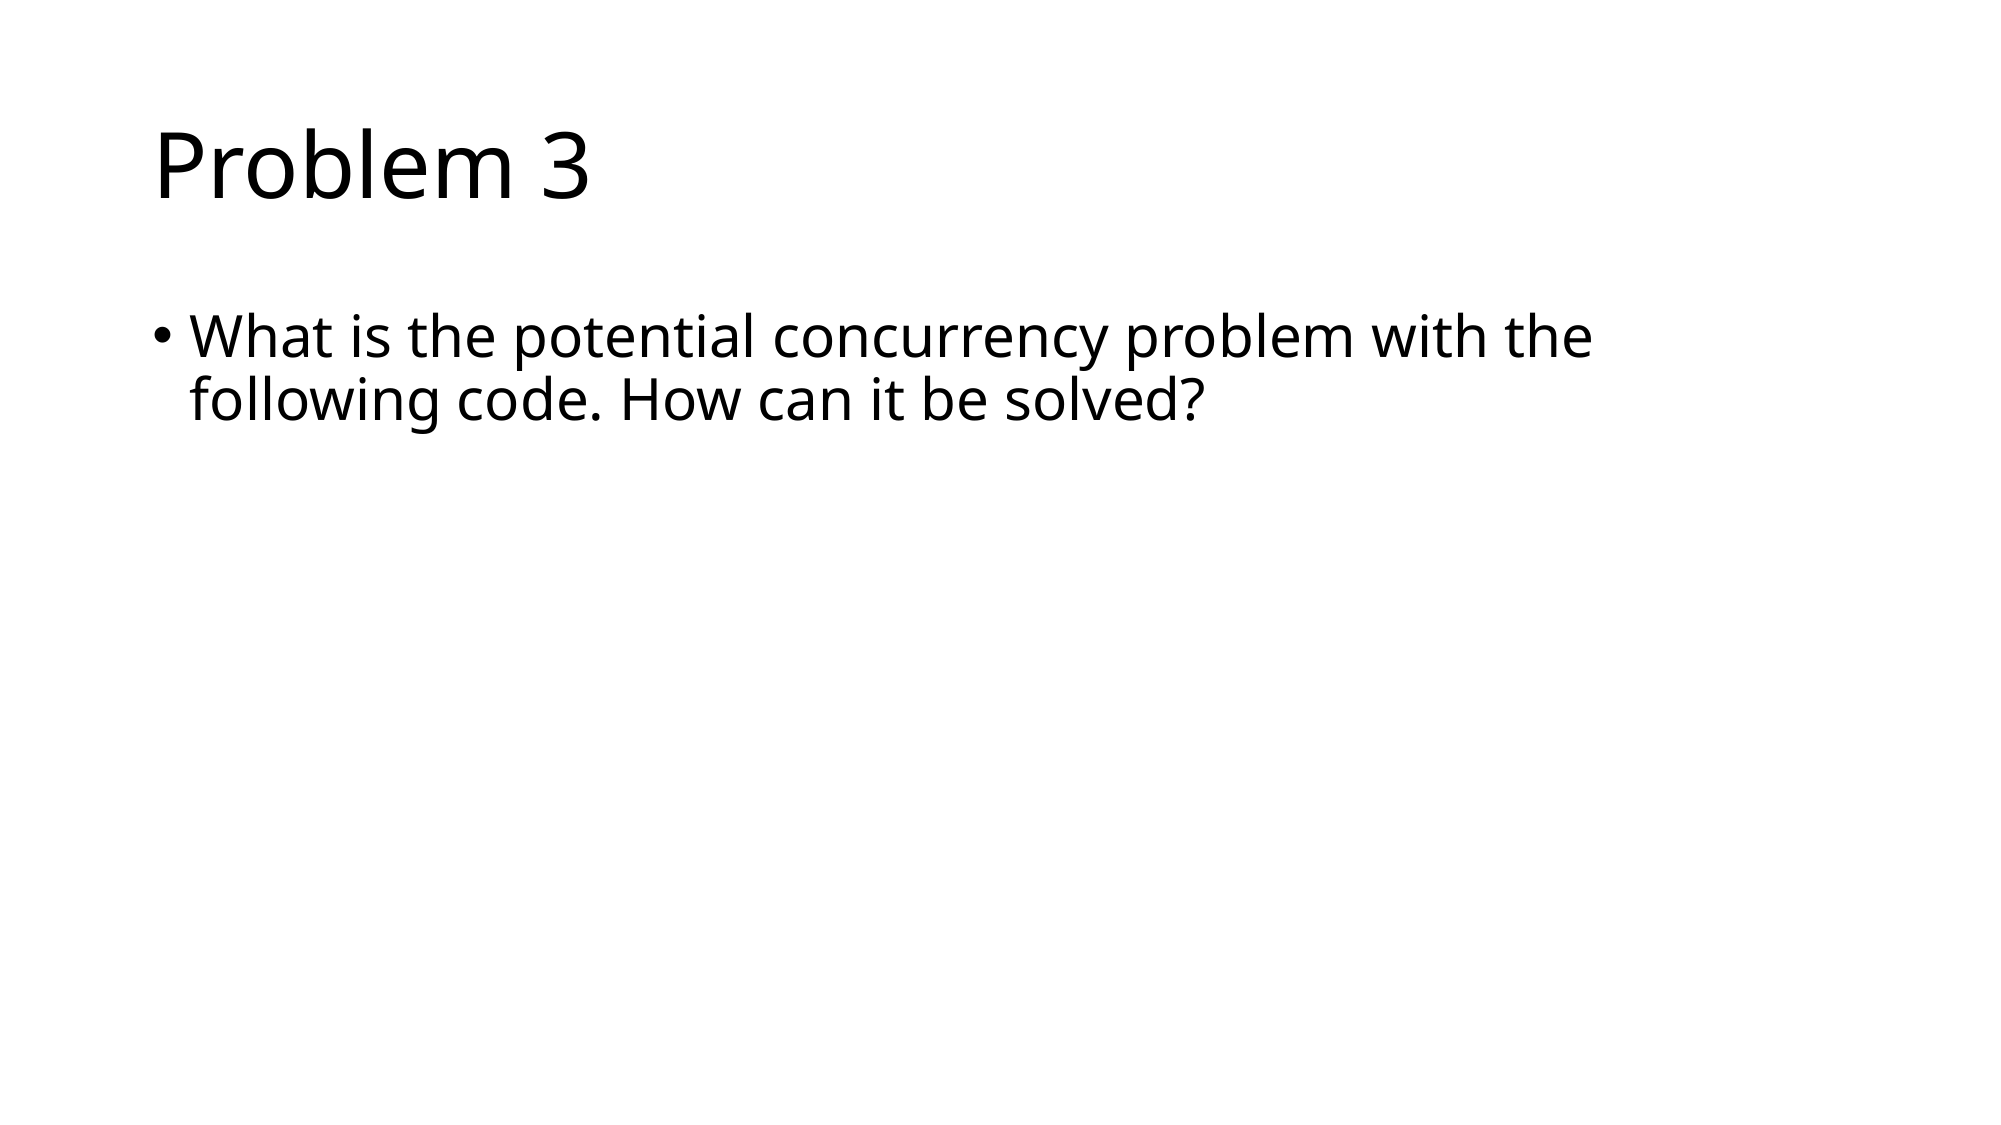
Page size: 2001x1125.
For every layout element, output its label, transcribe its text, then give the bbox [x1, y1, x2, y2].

title Problem 3 [137, 59, 1863, 278]
list What is the potential concurrency problem with the following code. How can it be solved? [137, 299, 1863, 1014]
